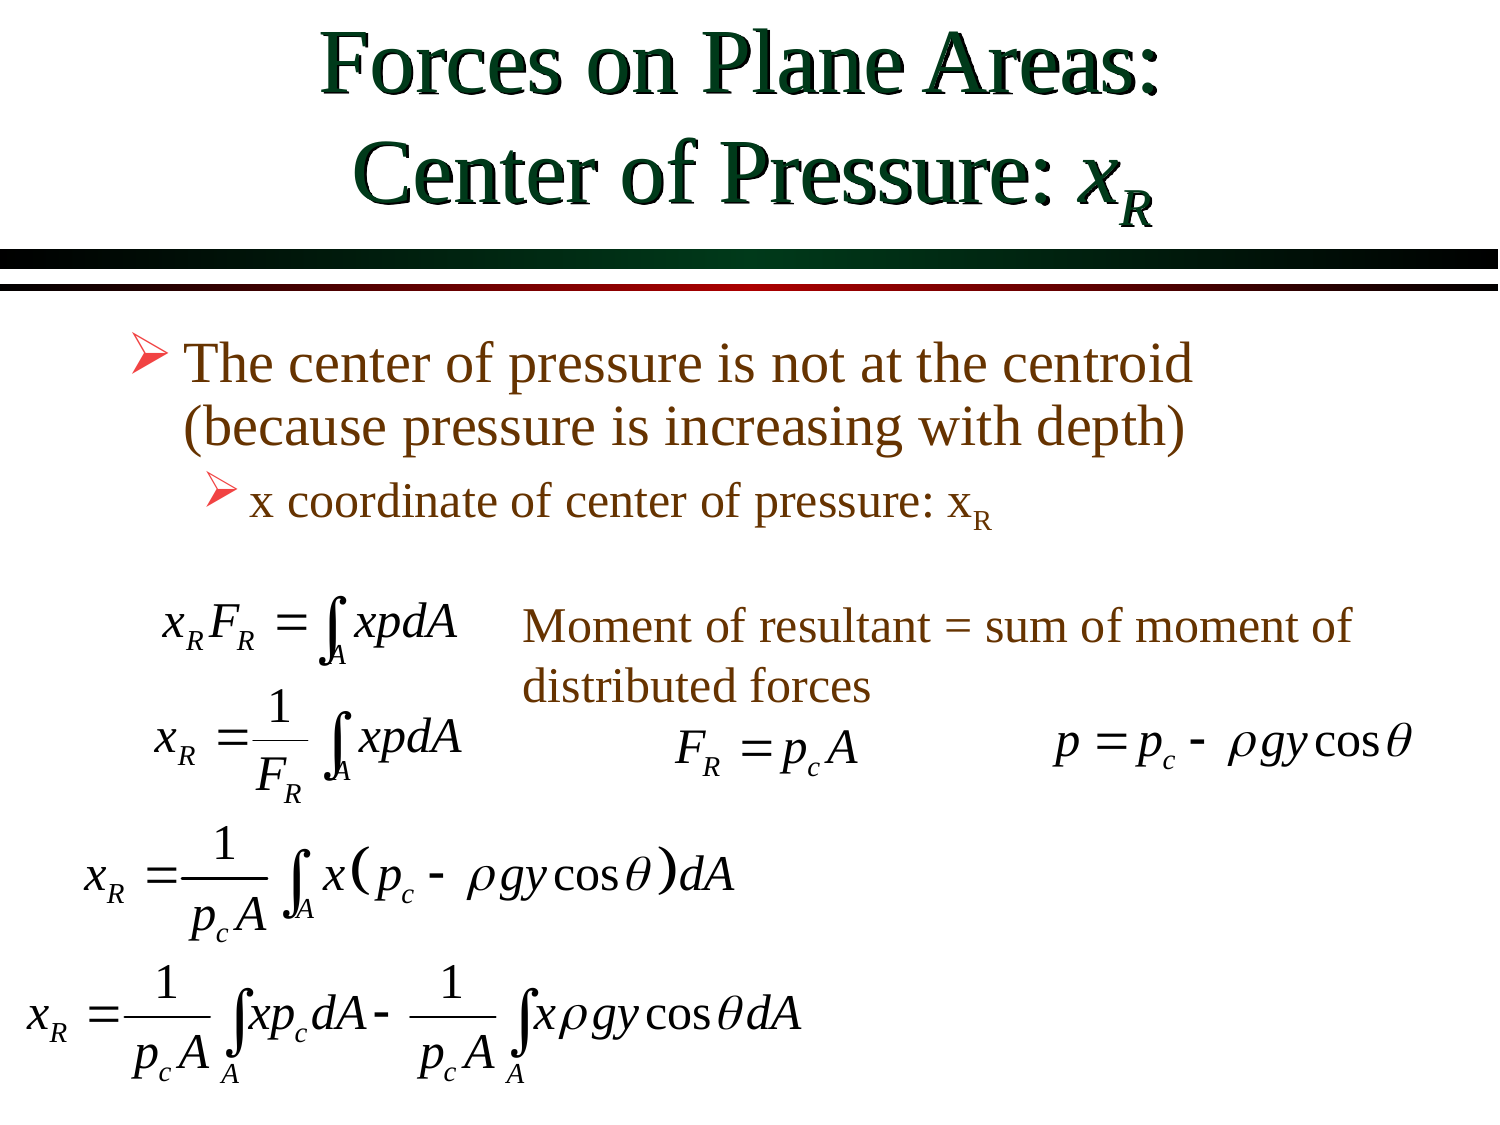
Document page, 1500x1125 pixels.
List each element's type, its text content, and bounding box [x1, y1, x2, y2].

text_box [156, 572, 460, 671]
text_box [148, 677, 464, 810]
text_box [669, 719, 860, 783]
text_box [21, 954, 803, 1089]
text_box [78, 815, 738, 950]
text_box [1045, 712, 1419, 776]
text_box Moment of resultant = sum of moment of distributed forces [508, 585, 1408, 720]
title Forces on Plane Areas: Center of Pressure: xR [112, 0, 1392, 238]
list The center of pressure is not at the centroid (because pressure is increasing with depth) x coordinate of center of pressure: xR [112, 324, 1388, 528]
